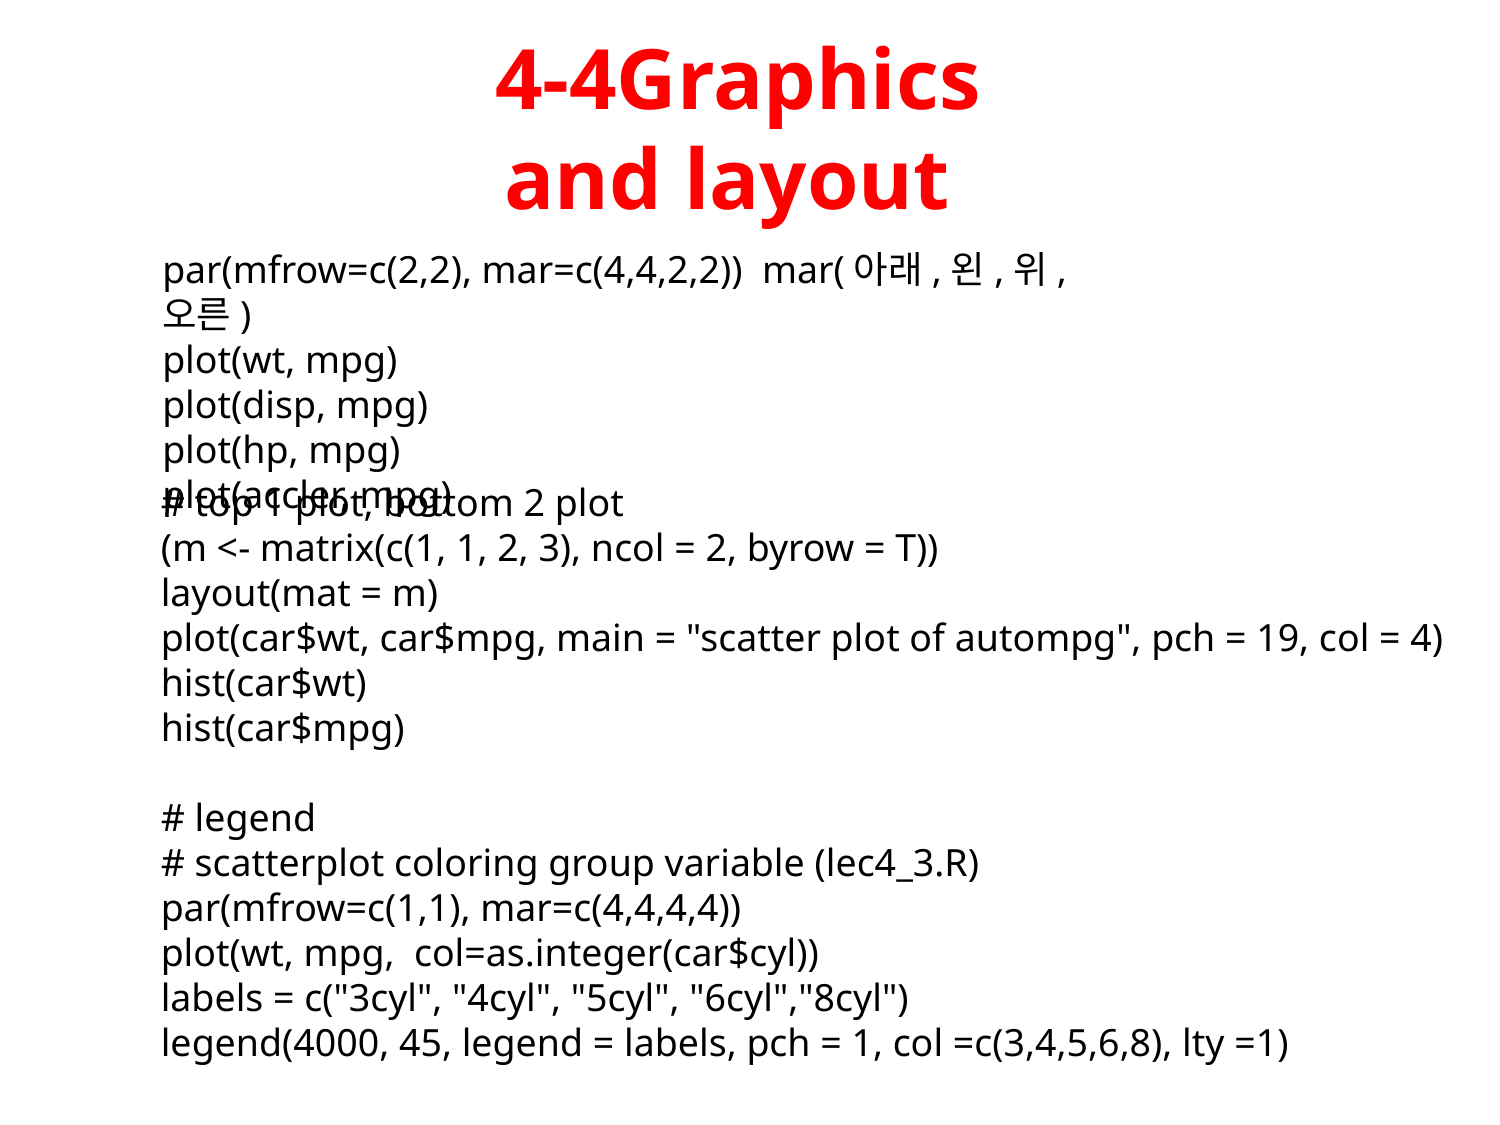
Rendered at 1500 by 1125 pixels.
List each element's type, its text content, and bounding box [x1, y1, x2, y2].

text_box par(mfrow=c(2,2), mar=c(4,4,2,2)) mar(아래,왼,위,오른) plot(wt, mpg) plot(disp, mpg) plot(hp, mpg) plot(accler, mpg) [147, 238, 1117, 471]
text_box 4-4Graphics and layout [466, 19, 1010, 234]
text_box # top 1 plot, bottom 2 plot (m <- matrix(c(1, 1, 2, 3), ncol = 2, byrow = T)) layout(mat = m) plot(car$wt, car$mpg, main = "scatter plot of autompg", pch = 19, col = 4) hist(car$wt) hist(car$mpg) # legend # scatterplot coloring group variable (lec4_3.R) par(mfrow=c(1,1), mar=c(4,4,4,4)) plot(wt, mpg, col=as.integer(car$cyl)) labels = c("3cyl", "4cyl", "5cyl", "6cyl","8cyl") legend(4000, 45, legend = labels, pch = 1, col =c(3,4,5,6,8), lty =1) [146, 471, 1500, 1072]
